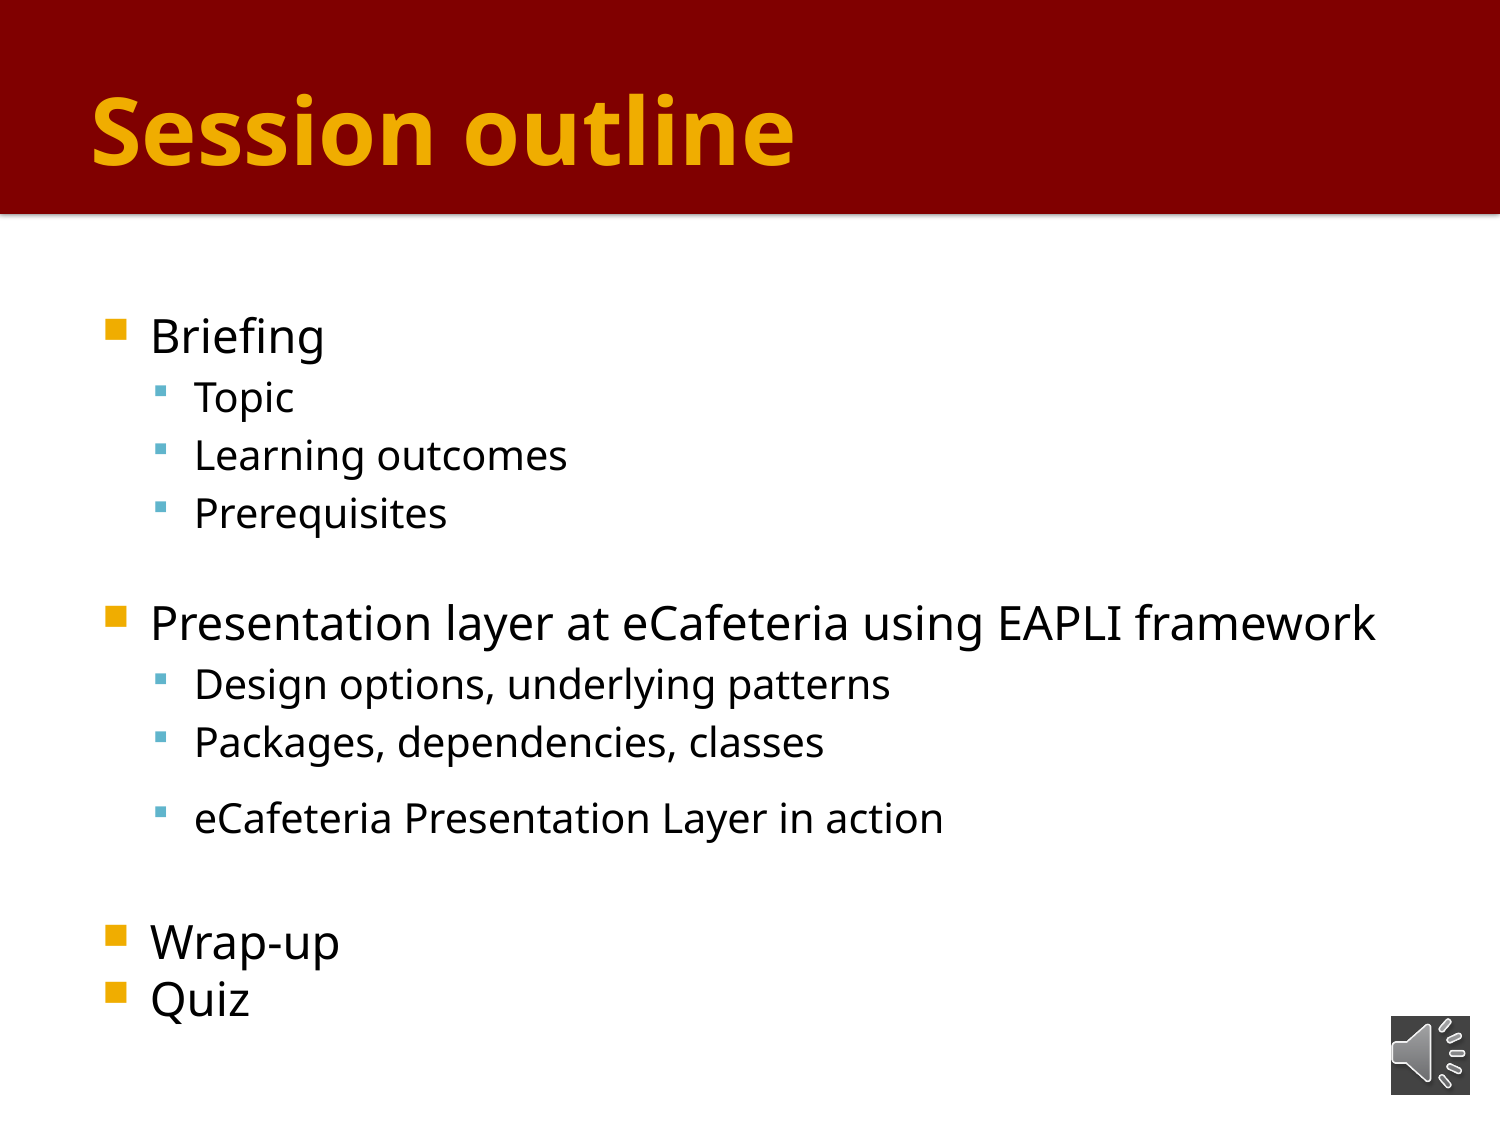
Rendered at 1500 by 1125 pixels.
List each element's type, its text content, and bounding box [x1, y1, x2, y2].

picture [1390, 1015, 1471, 1096]
list Briefing Topic Learning outcomes Prerequisites Presentation layer at eCafeteria using EAPLI framework Design options, underlying patterns Packages, dependencies, classes eCafeteria Presentation Layer in action Wrap-up Quiz [75, 291, 1425, 1050]
title Session outline [75, 25, 1425, 231]
